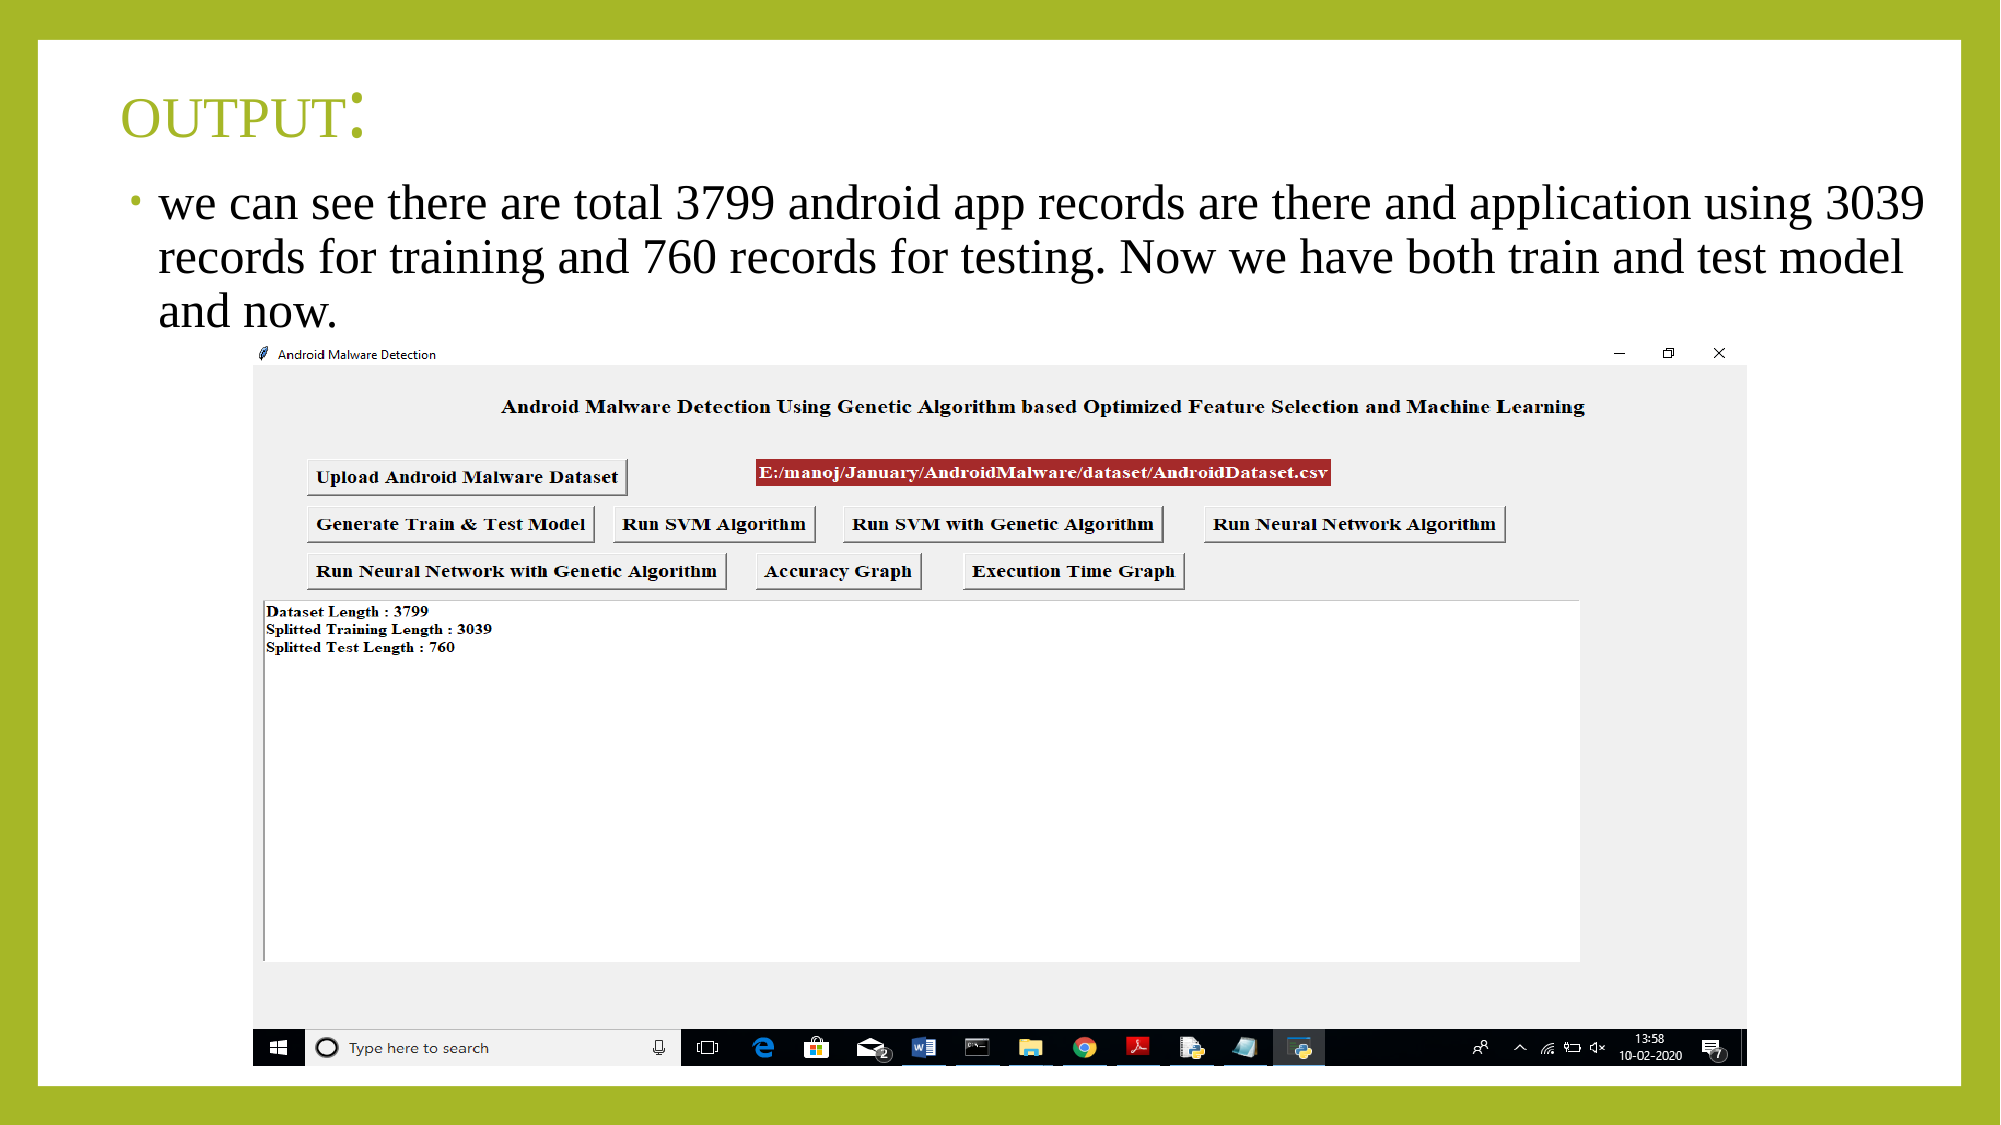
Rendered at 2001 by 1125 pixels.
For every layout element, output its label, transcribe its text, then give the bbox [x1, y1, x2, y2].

list we can see there are total 3799 android app records are there and application using 3039 records for training and 760 records for testing. Now we have both train and test model and now. [105, 168, 1973, 694]
picture [253, 343, 1747, 1067]
title OUTPUT: [105, 58, 1522, 163]
